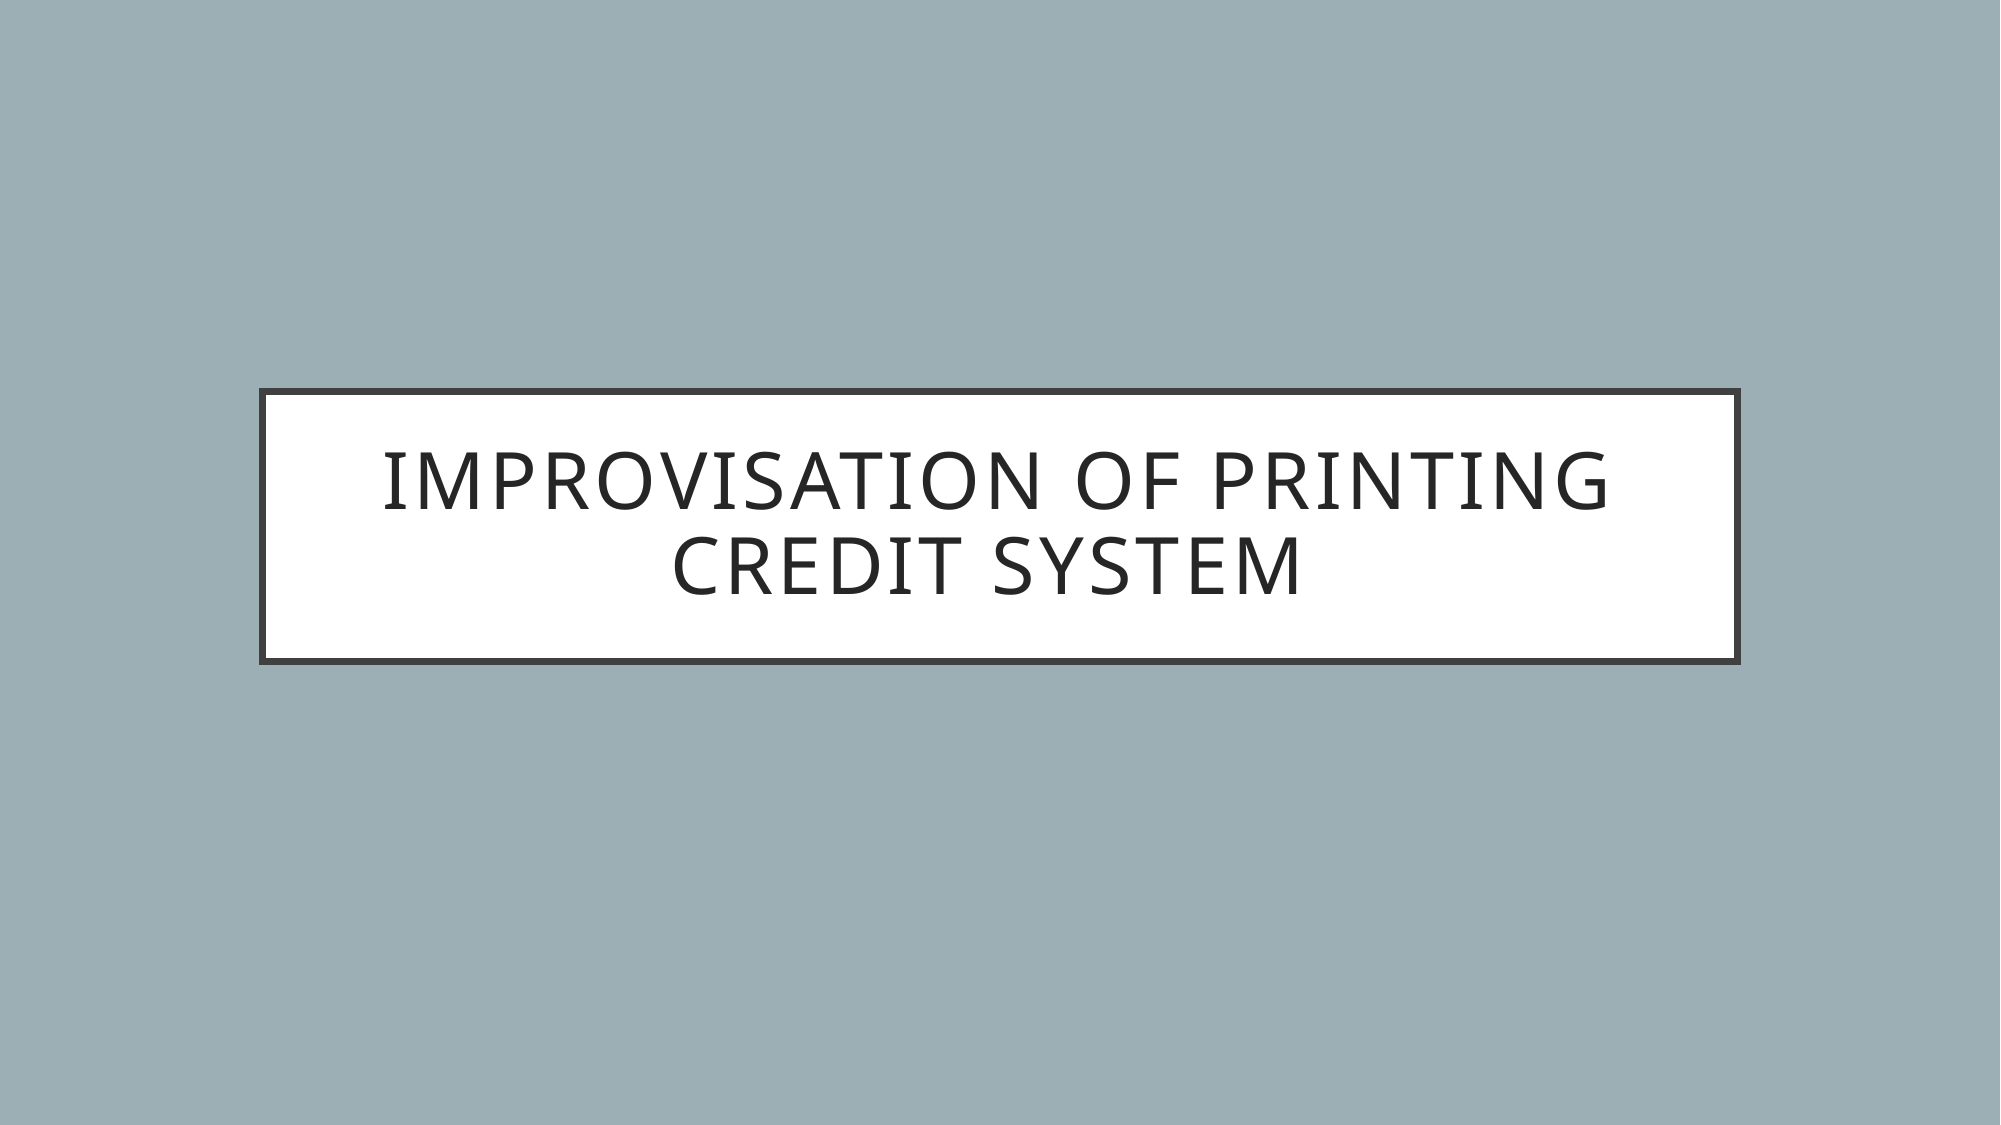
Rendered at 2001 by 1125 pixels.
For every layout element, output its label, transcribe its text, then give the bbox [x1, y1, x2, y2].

title Improvisation of printing credit system [259, 388, 1741, 665]
